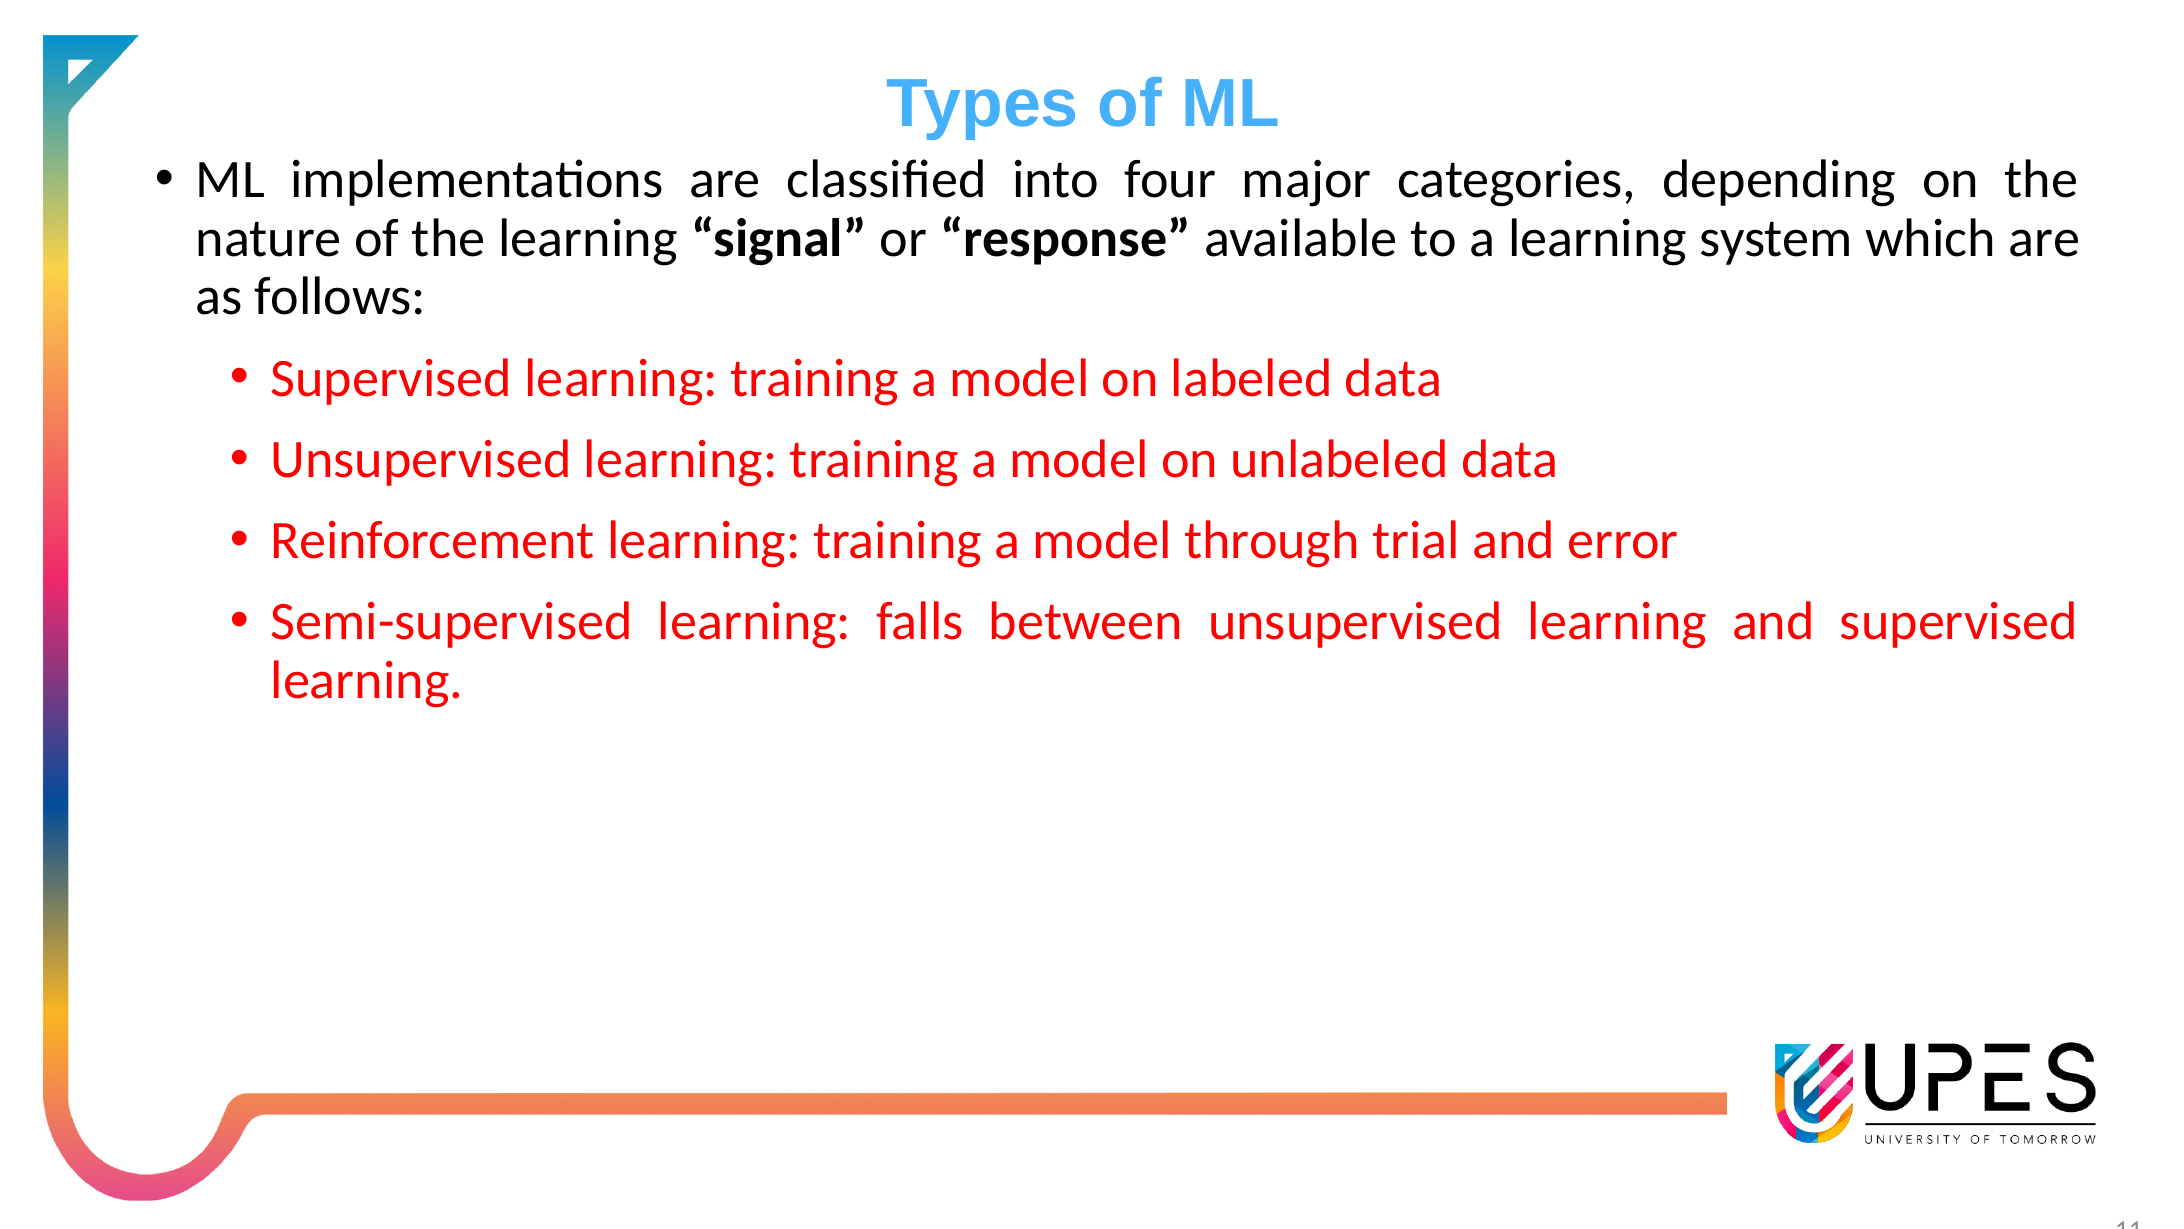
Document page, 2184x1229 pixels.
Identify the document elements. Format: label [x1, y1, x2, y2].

list [0, 0, 2184, 1229]
